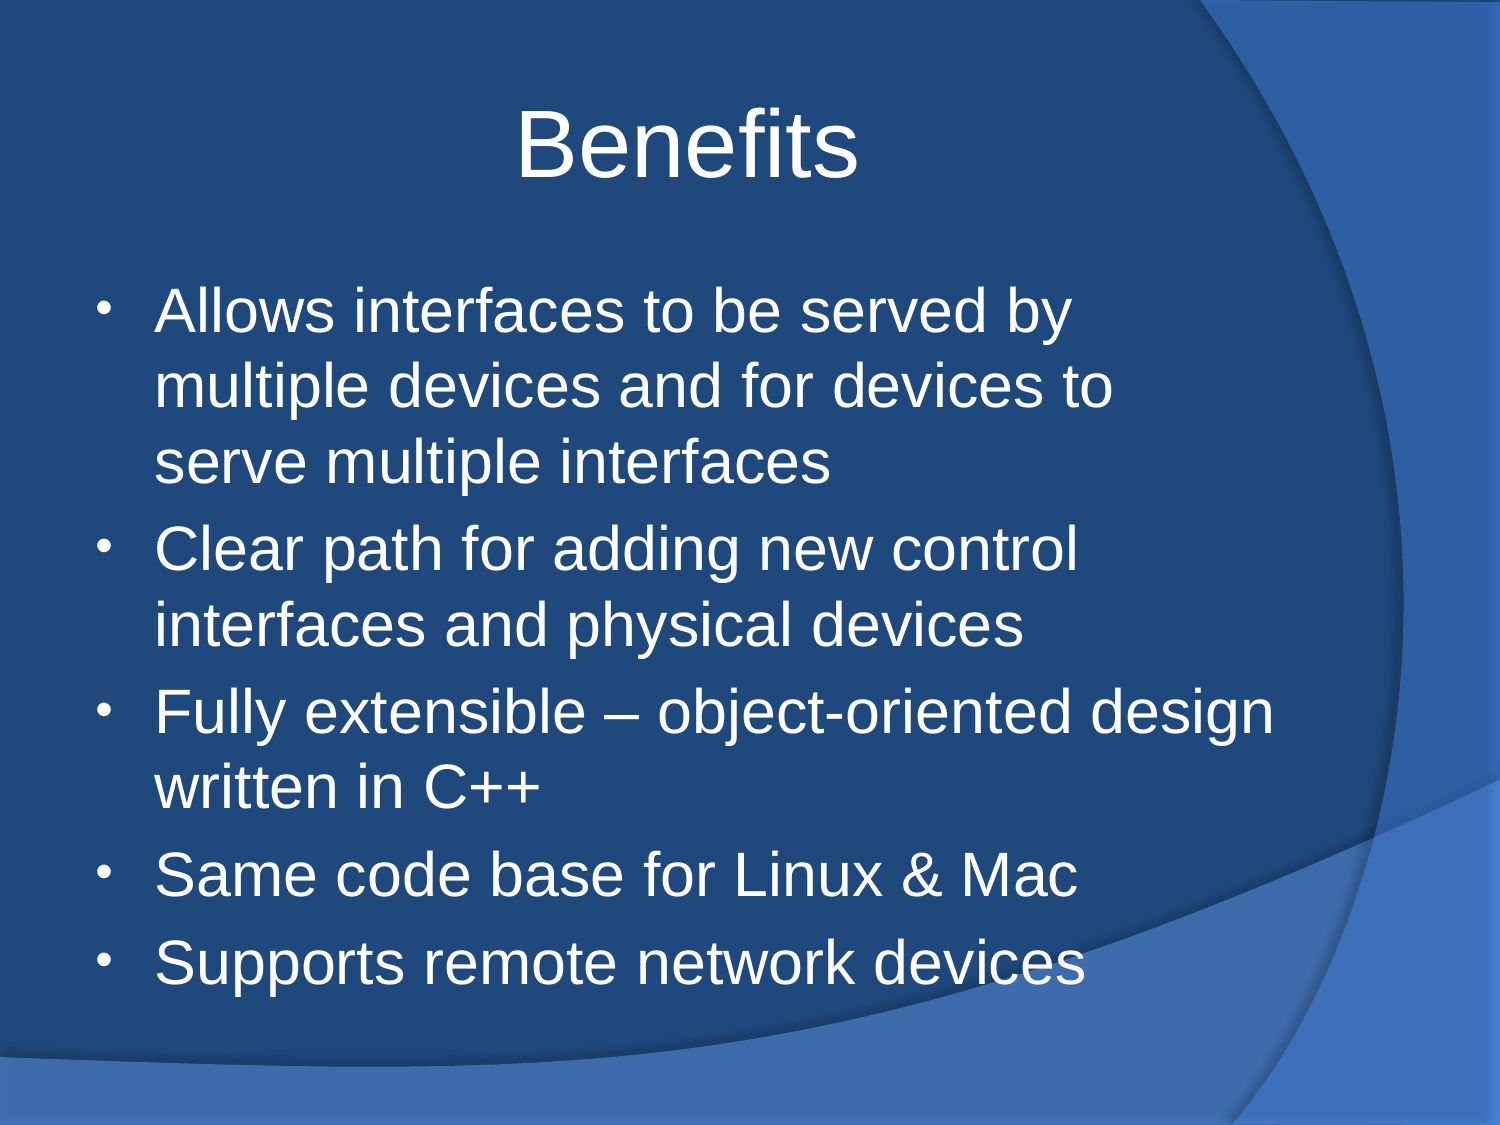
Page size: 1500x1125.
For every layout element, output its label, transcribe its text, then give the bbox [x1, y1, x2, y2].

title Benefits [75, 45, 1300, 233]
list Allows interfaces to be served by multiple devices and for devices to serve multiple interfaces Clear path for adding new control interfaces and physical devices Fully extensible – object-oriented design written in C++ Same code base for Linux & Mac Supports remote network devices [75, 262, 1300, 1005]
